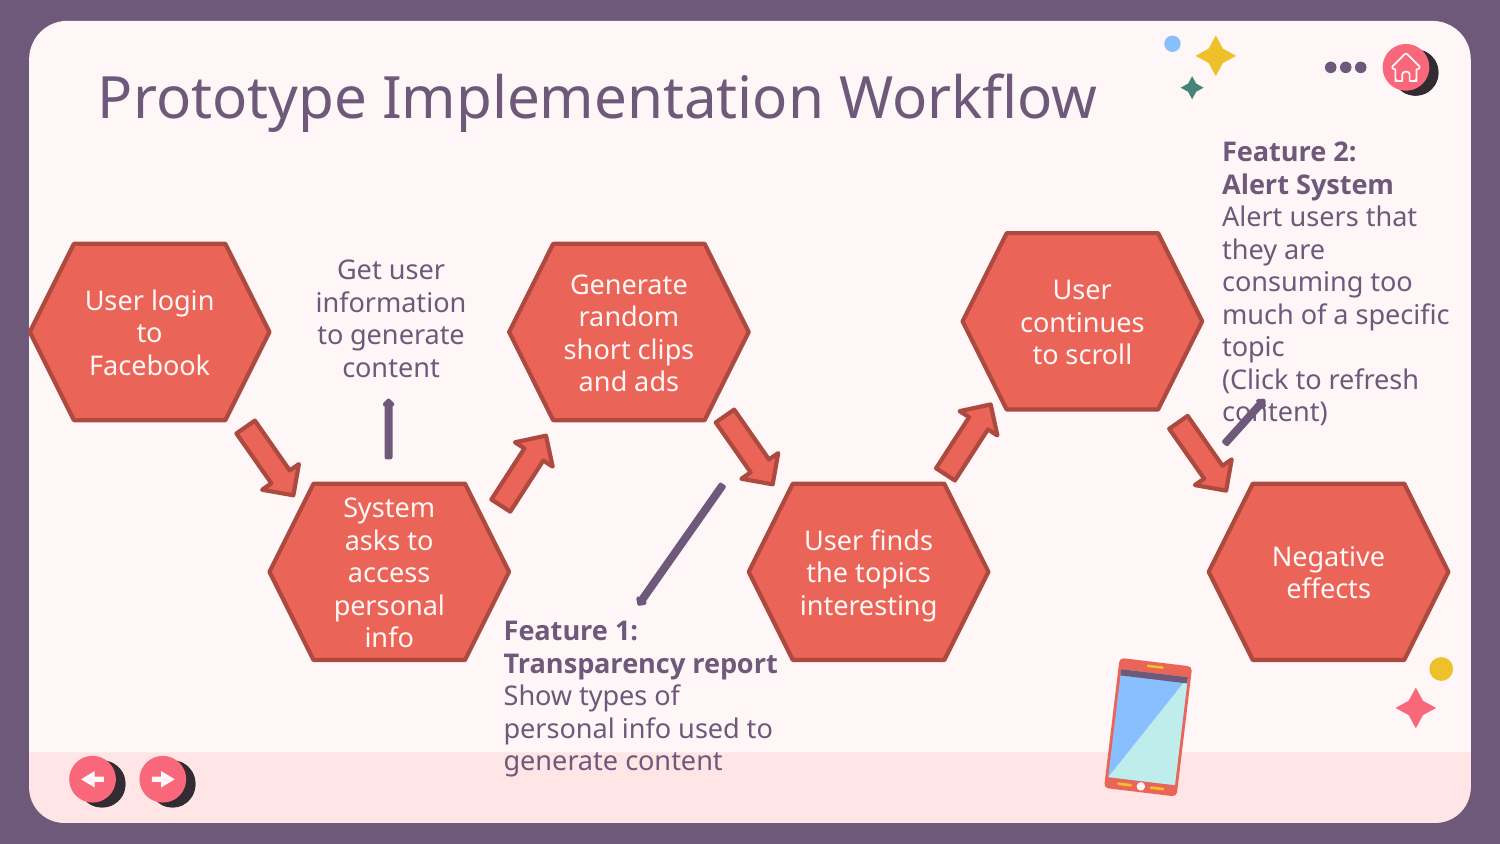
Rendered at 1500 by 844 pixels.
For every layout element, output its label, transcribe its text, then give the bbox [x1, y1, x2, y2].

text_box Get user information to generate content [265, 245, 517, 390]
title Prototype Implementation Workflow [82, 45, 1210, 175]
text_box [713, 407, 781, 487]
text_box [151, 771, 175, 788]
text_box Generate random short clips and ads [517, 241, 751, 423]
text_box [1111, 661, 1185, 793]
text_box [1167, 413, 1234, 493]
text_box User finds the topics interesting [746, 481, 991, 663]
text_box [139, 755, 187, 803]
text_box [636, 482, 726, 606]
text_box [1222, 435, 1238, 447]
text_box [81, 771, 104, 788]
text_box System asks to access personal info [267, 481, 511, 663]
text_box User continues to scroll [960, 231, 1205, 412]
text_box Negative effects [1206, 481, 1451, 663]
text_box Feature 1: Transparency report Show types of personal info used to generate content [488, 606, 804, 784]
text_box Feature 2: Alert System Alert users that they are consuming too much of a specific topic (Click to refresh content) [1207, 127, 1486, 435]
text_box [489, 433, 555, 514]
text_box [1391, 52, 1421, 82]
text_box [69, 755, 116, 803]
text_box [1382, 43, 1430, 91]
text_box [934, 402, 1000, 483]
text_box [234, 418, 302, 498]
text_box [382, 398, 395, 460]
text_box User login to Facebook [27, 241, 265, 423]
